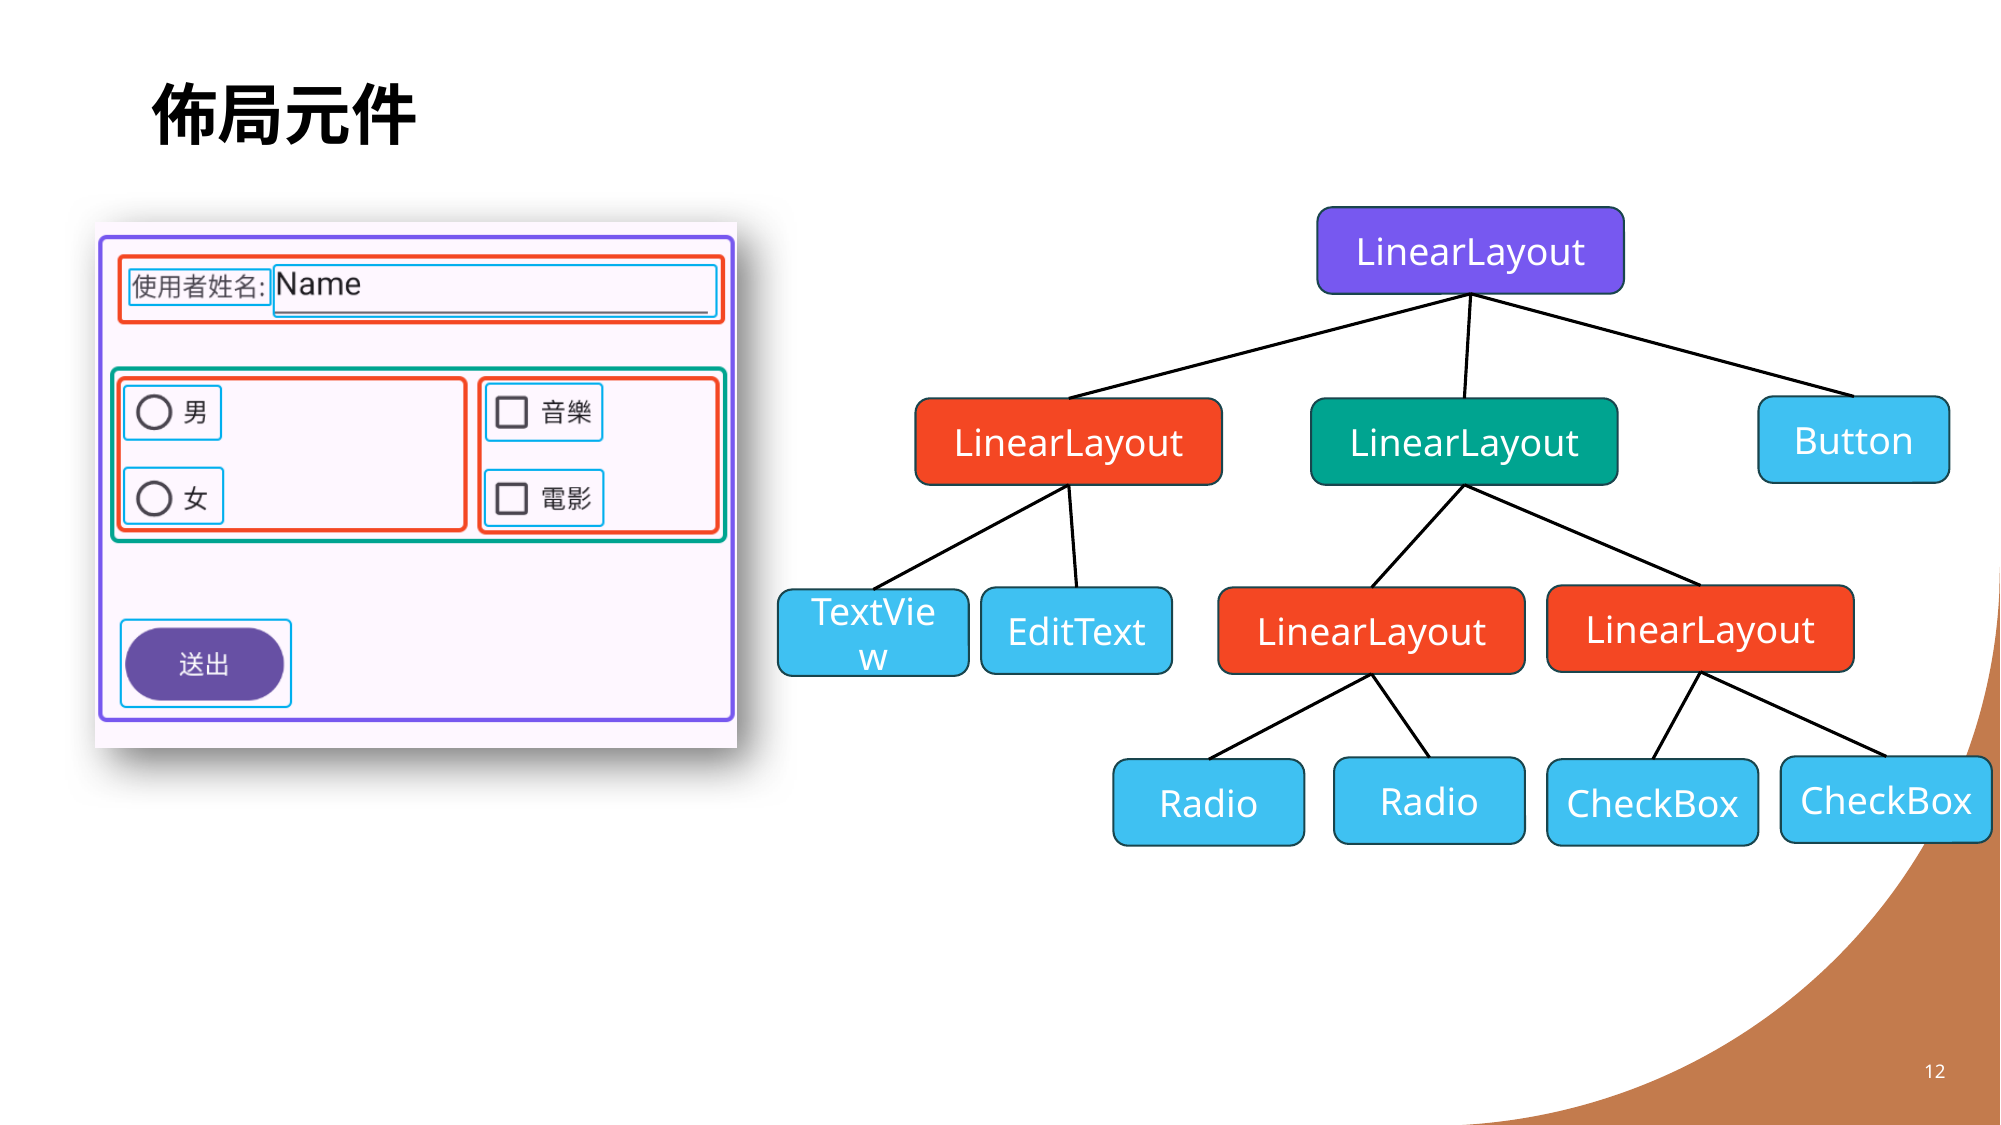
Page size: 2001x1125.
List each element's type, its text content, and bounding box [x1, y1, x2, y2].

text_box LinearLayout [1316, 206, 1626, 293]
title 佈局元件 [136, 57, 1834, 161]
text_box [1068, 484, 1077, 588]
slide_number 12 [1893, 1042, 1961, 1103]
text_box Radio [1333, 756, 1527, 845]
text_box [1700, 671, 1887, 757]
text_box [1371, 484, 1465, 588]
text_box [873, 484, 1069, 590]
text_box LinearLayout [914, 397, 1224, 486]
text_box Radio [1112, 758, 1306, 847]
text_box EditText [980, 586, 1174, 675]
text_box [1208, 673, 1372, 760]
text_box LinearLayout [1217, 586, 1526, 675]
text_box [1371, 673, 1430, 758]
text_box LinearLayout [1546, 584, 1855, 673]
text_box TextView [776, 588, 970, 677]
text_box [1470, 293, 1854, 397]
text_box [1464, 484, 1701, 586]
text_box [1652, 671, 1701, 760]
text_box CheckBox [1546, 758, 1760, 847]
text_box Button [1757, 395, 1951, 484]
text_box LinearLayout [1310, 397, 1619, 486]
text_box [1068, 293, 1464, 399]
text_box CheckBox [1779, 755, 1993, 844]
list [94, 222, 737, 748]
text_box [1464, 293, 1471, 399]
